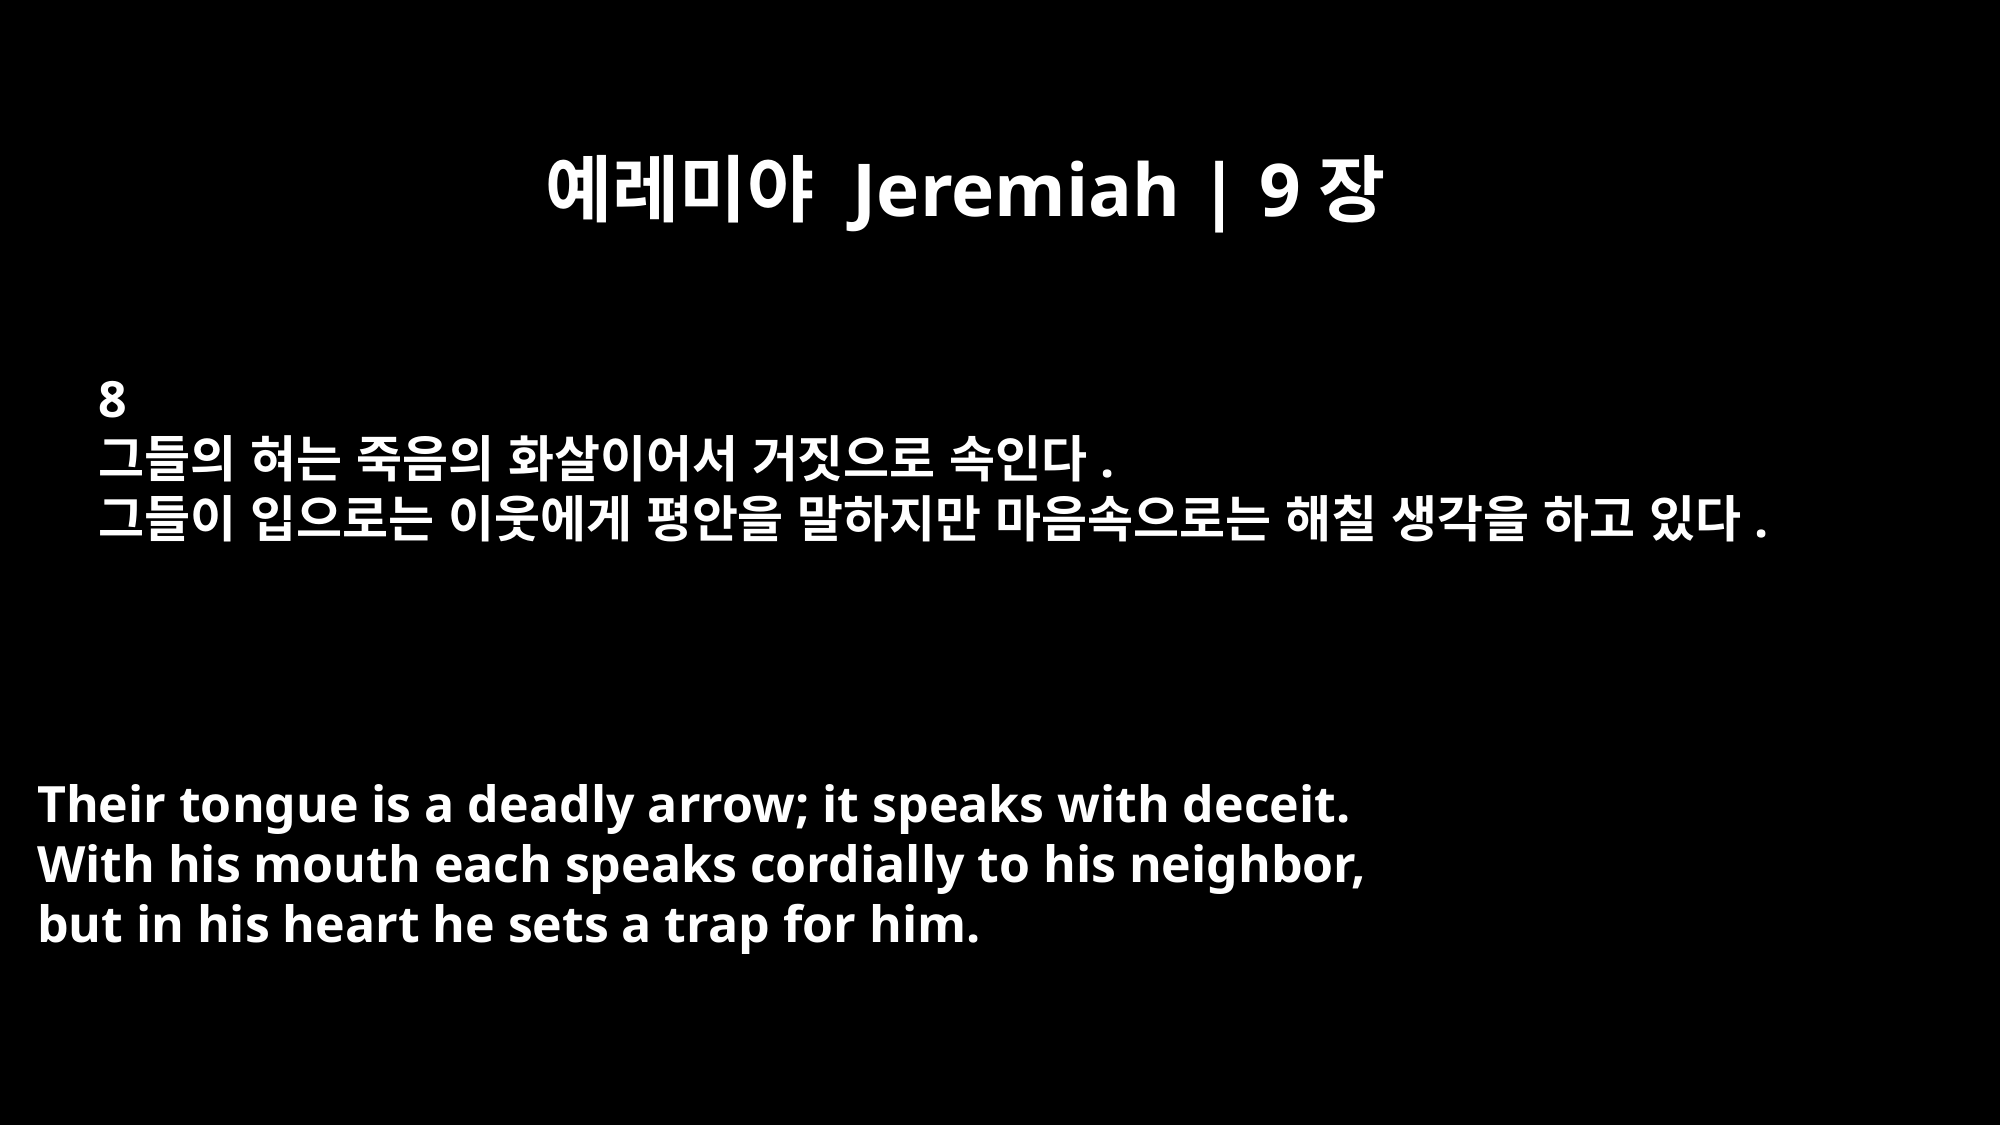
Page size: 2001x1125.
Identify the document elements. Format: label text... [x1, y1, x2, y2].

text_box 예레미야 Jeremiah | 9장 [530, 136, 1401, 239]
text_box Their tongue is a deadly arrow; it speaks with deceit. With his mouth each speaks cordially to his neighbor, but in his heart he sets a trap for him. [22, 764, 1382, 960]
text_box 8 그들의 혀는 죽음의 화살이어서 거짓으로 속인다. 그들이 입으로는 이웃에게 평안을 말하지만 마음속으로는 해칠 생각을 하고 있다. [83, 359, 1784, 555]
